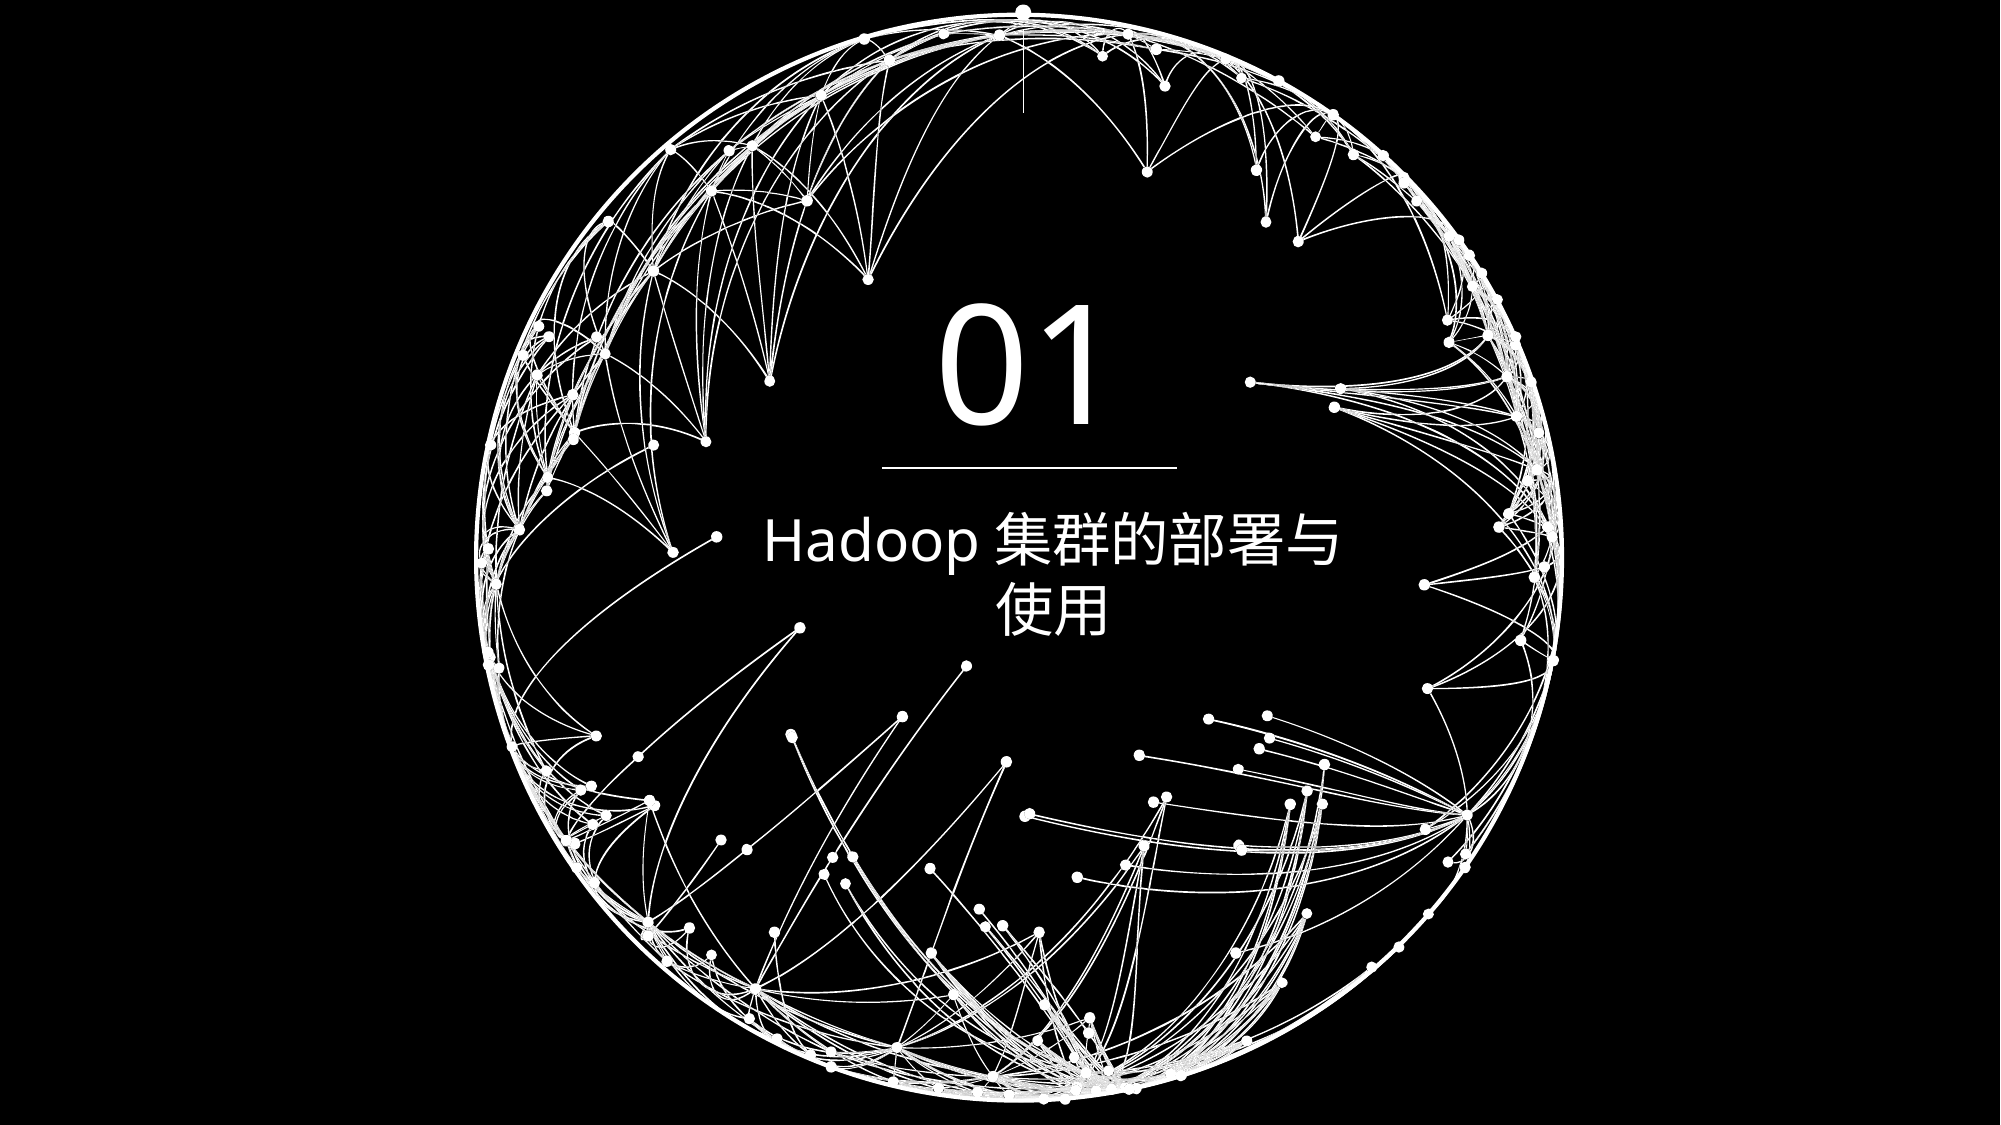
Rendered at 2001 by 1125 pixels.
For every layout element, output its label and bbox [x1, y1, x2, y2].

text_box [1015, 4, 1032, 17]
text_box [1031, 12, 1089, 17]
text_box [950, 12, 1016, 17]
picture [475, 18, 1564, 1105]
